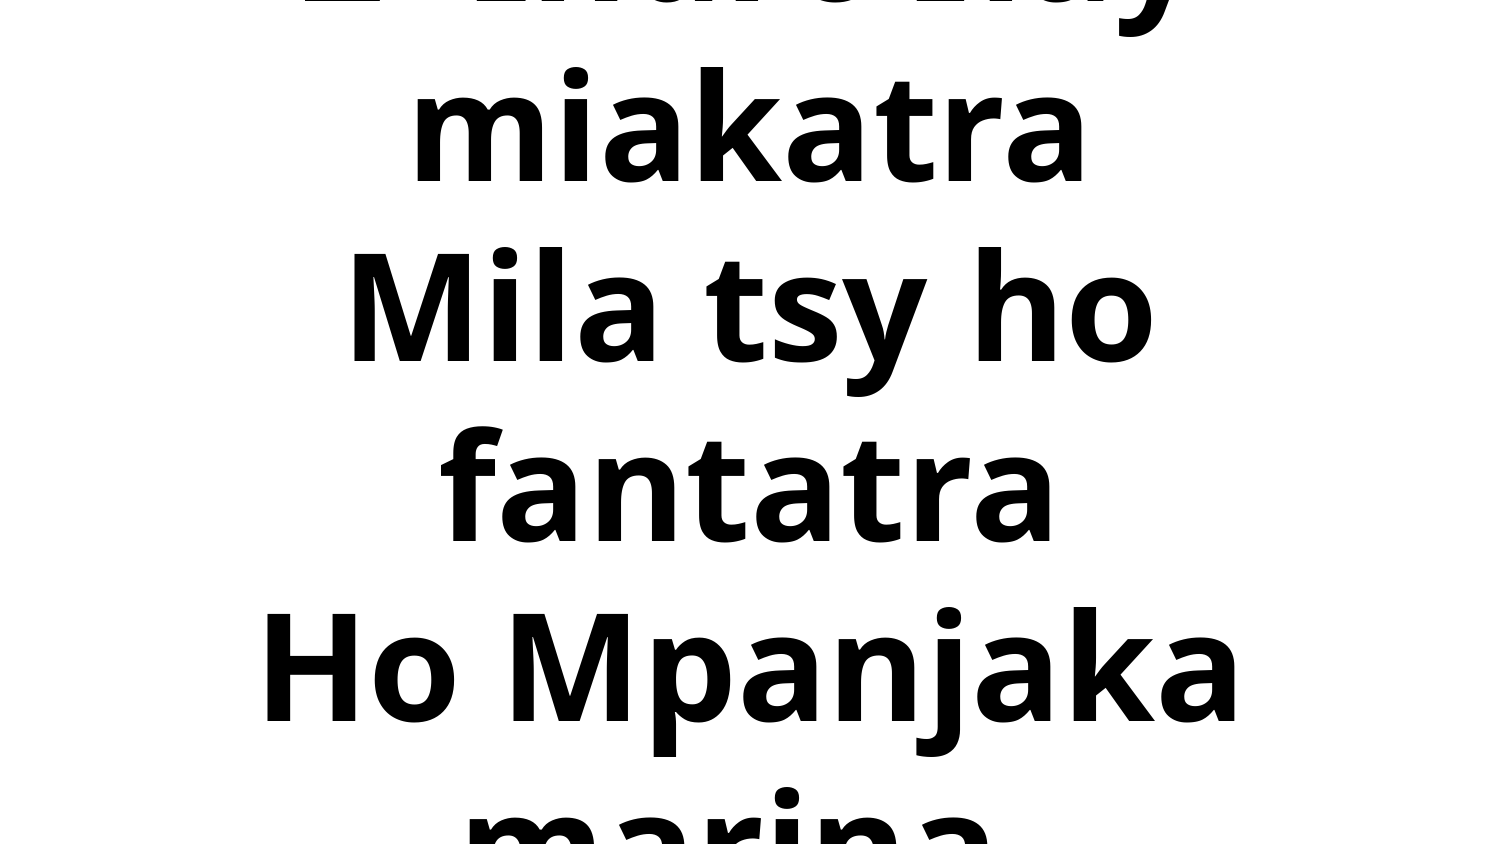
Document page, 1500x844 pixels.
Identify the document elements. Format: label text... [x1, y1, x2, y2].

title 2 -Indro Ilay miakatra Mila tsy ho fantatra Ho Mpanjaka marina, [0, 533, 1500, 715]
